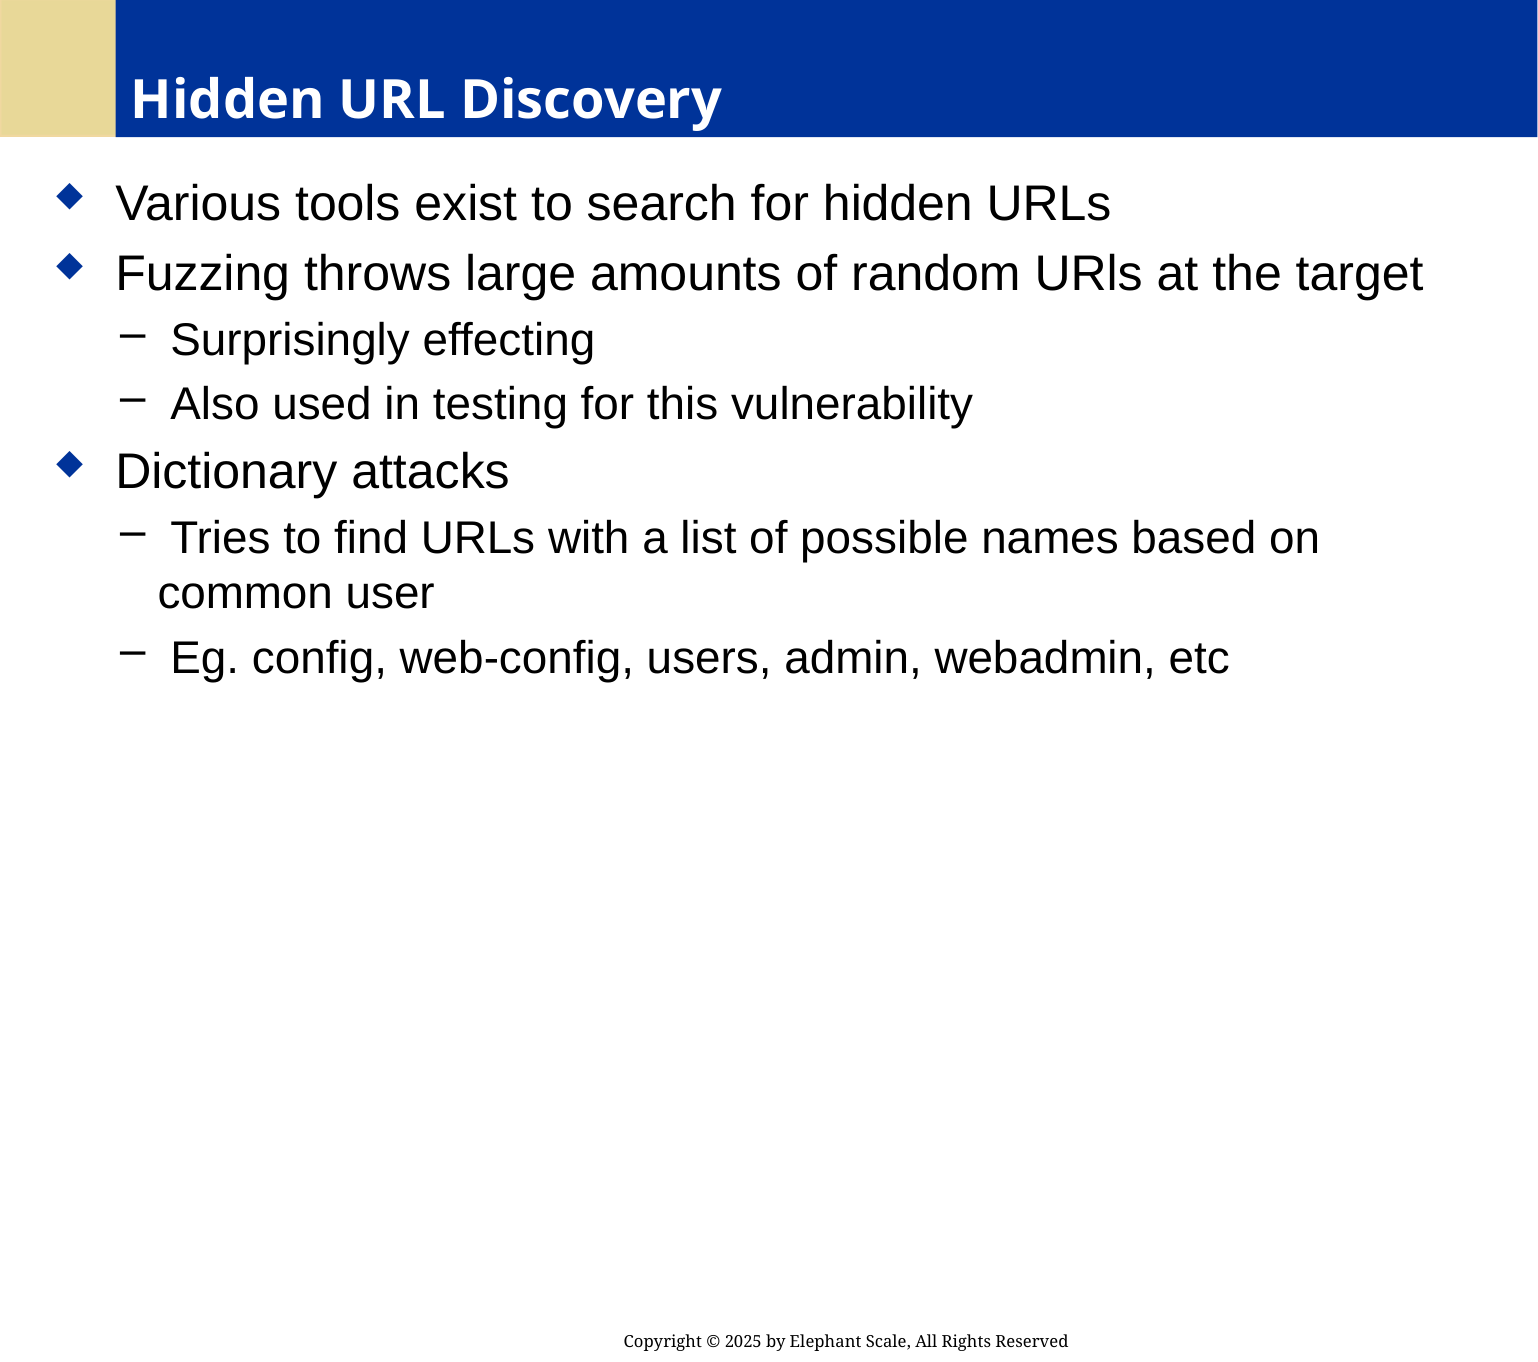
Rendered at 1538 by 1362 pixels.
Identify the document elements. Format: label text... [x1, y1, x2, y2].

list Various tools exist to search for hidden URLs Fuzzing throws large amounts of random URls at the target Surprisingly effecting Also used in testing for this vulnerability Dictionary attacks Tries to find URLs with a list of possible names based on common user Eg. config, web-config, users, admin, webadmin, etc [38, 162, 1500, 1284]
picture [0, 0, 115, 137]
title Hidden URL Discovery [115, 0, 1538, 138]
text_box Copyright © 2025 by Elephant Scale, All Rights Reserved [608, 1322, 1085, 1358]
